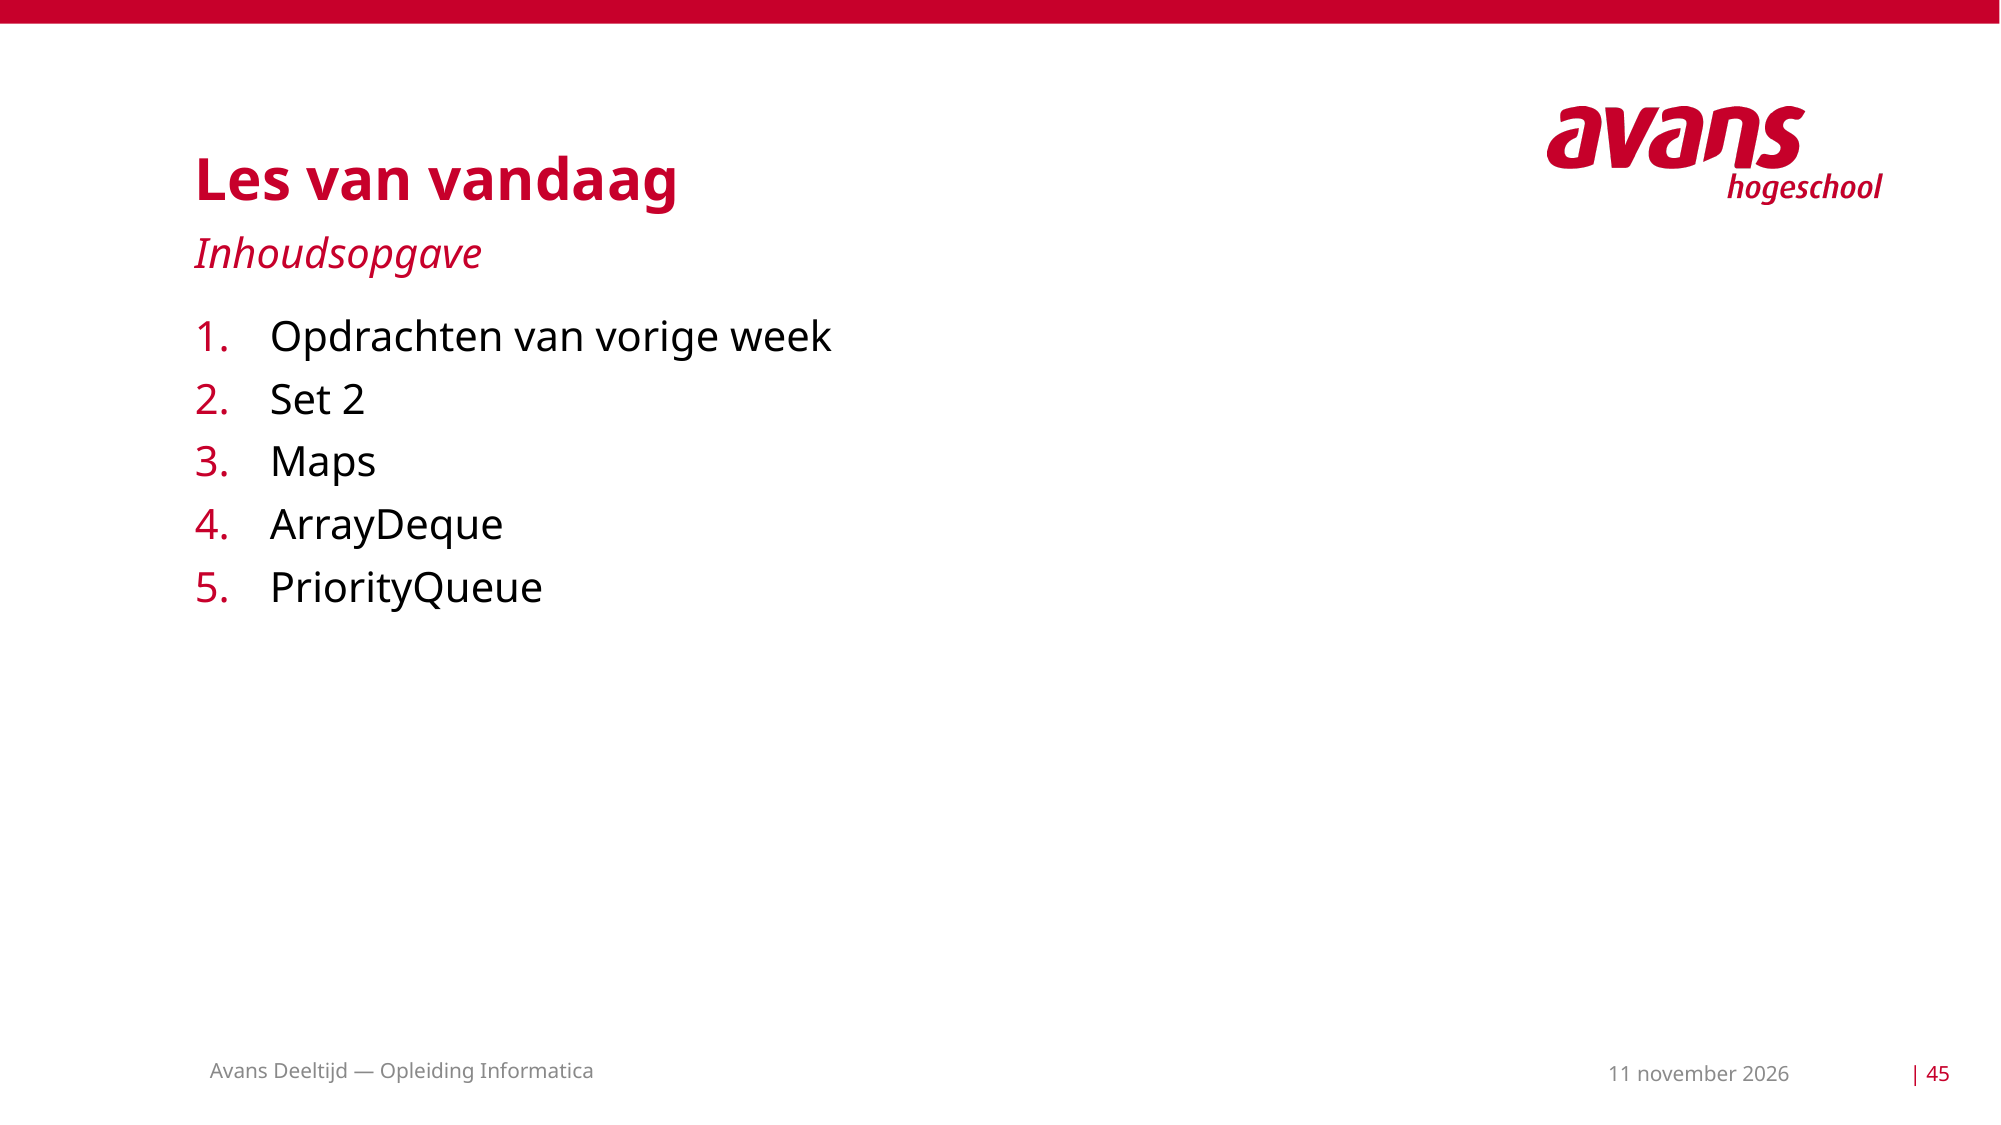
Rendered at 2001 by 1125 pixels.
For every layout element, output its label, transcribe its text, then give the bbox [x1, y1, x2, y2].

list Opdrachten van vorige week Set 2 Maps ArrayDeque PriorityQueue [194, 309, 1790, 975]
list Inhoudsopgave [194, 226, 1465, 285]
slide_number 18 mei 2021 [1339, 1056, 1790, 1092]
footer Avans Deeltijd — Opleiding Informatica [194, 1054, 1199, 1090]
slide_number | 45 [1816, 1056, 1951, 1092]
picture [1547, 106, 1883, 205]
title Les van vandaag [194, 150, 1465, 209]
